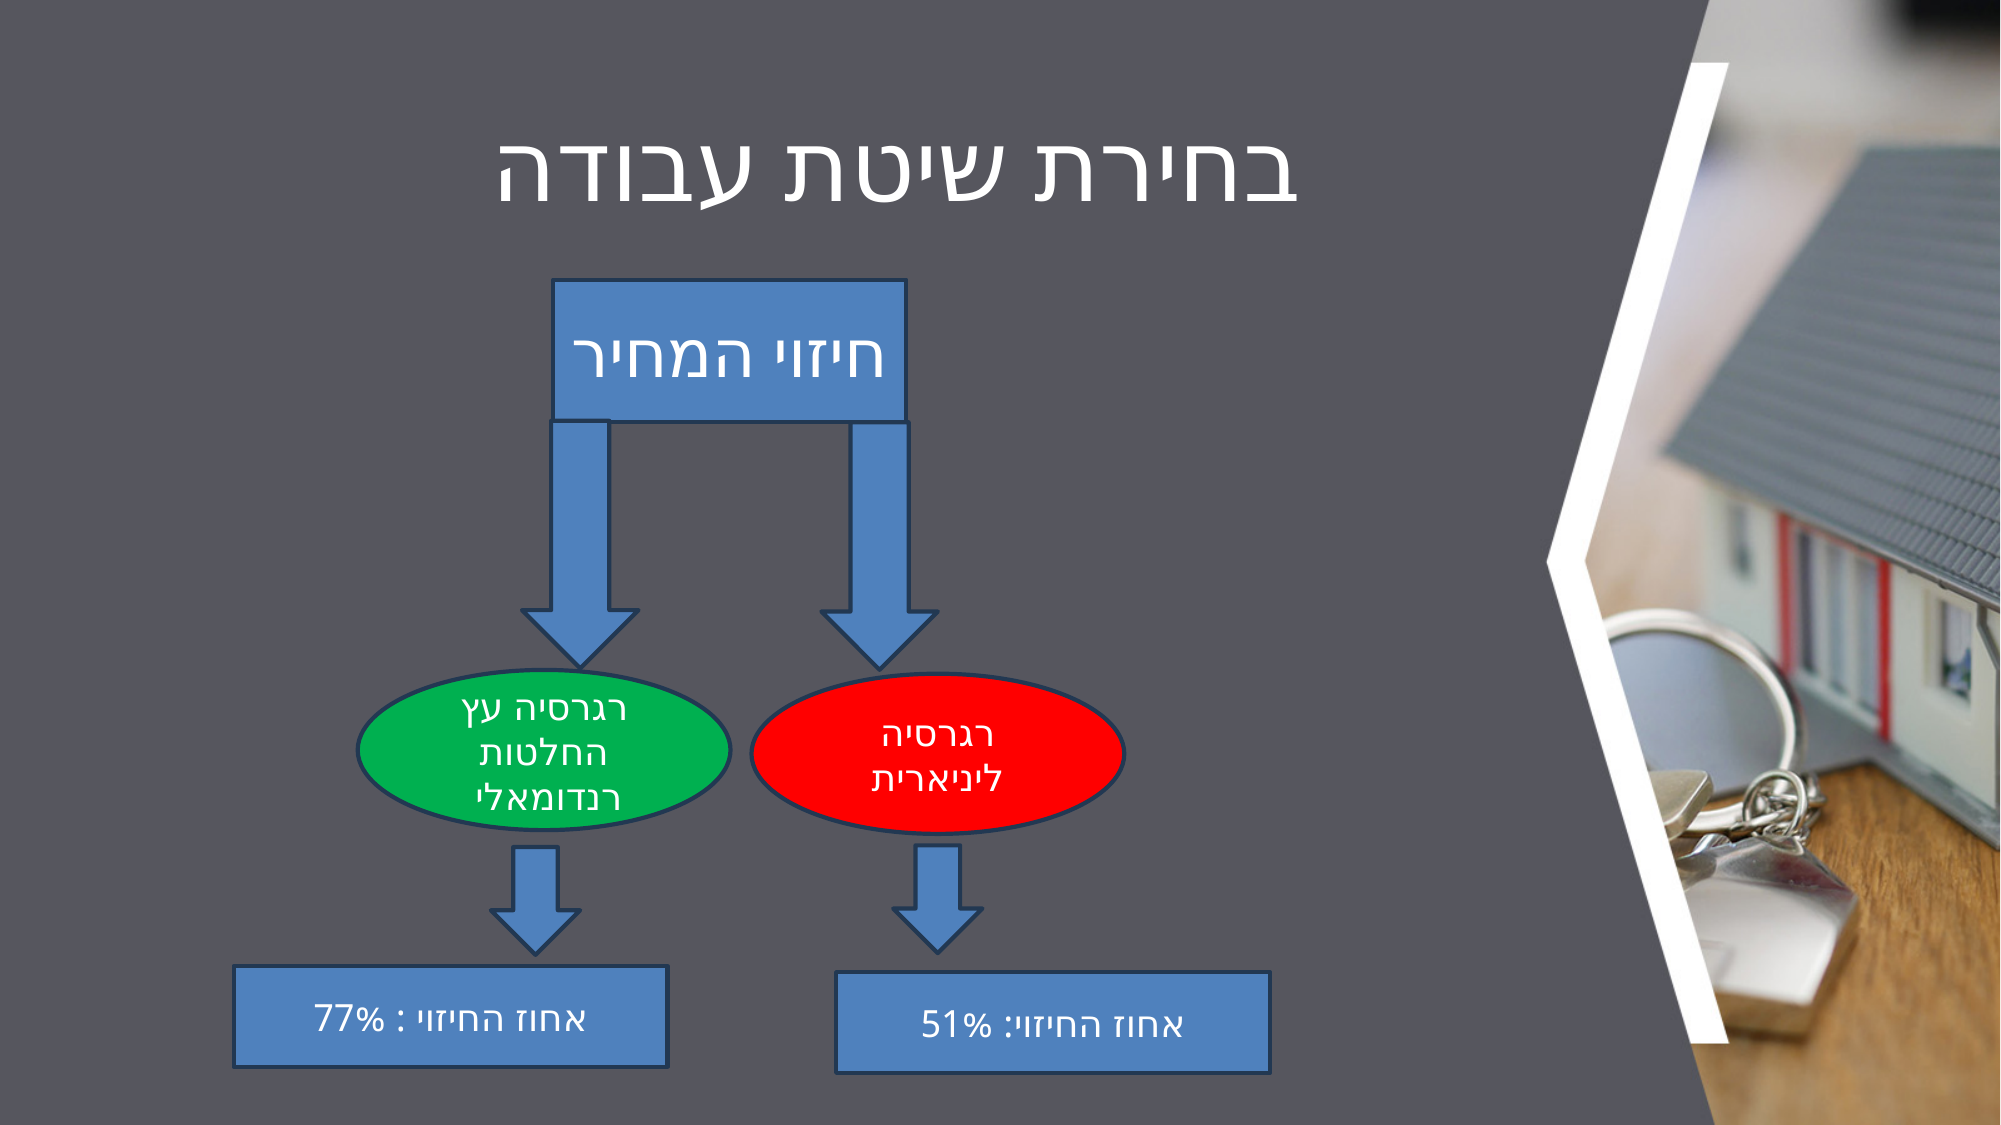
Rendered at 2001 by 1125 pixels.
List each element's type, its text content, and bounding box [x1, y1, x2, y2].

text_box רגרסיה ליניארית [749, 671, 1127, 837]
text_box [819, 420, 940, 672]
text_box אחוז החיזוי : 77% [232, 964, 670, 1069]
picture [0, 0, 2001, 1125]
text_box [488, 844, 583, 957]
text_box אחוז החיזוי: 51% [834, 970, 1272, 1075]
text_box [520, 418, 641, 669]
text_box רגרסיה עץ החלטות רנדומאלי [355, 667, 733, 833]
text_box חיזוי המחיר [551, 278, 908, 424]
title בחירת שיטת עבודה [450, 61, 1854, 262]
text_box [891, 843, 985, 956]
